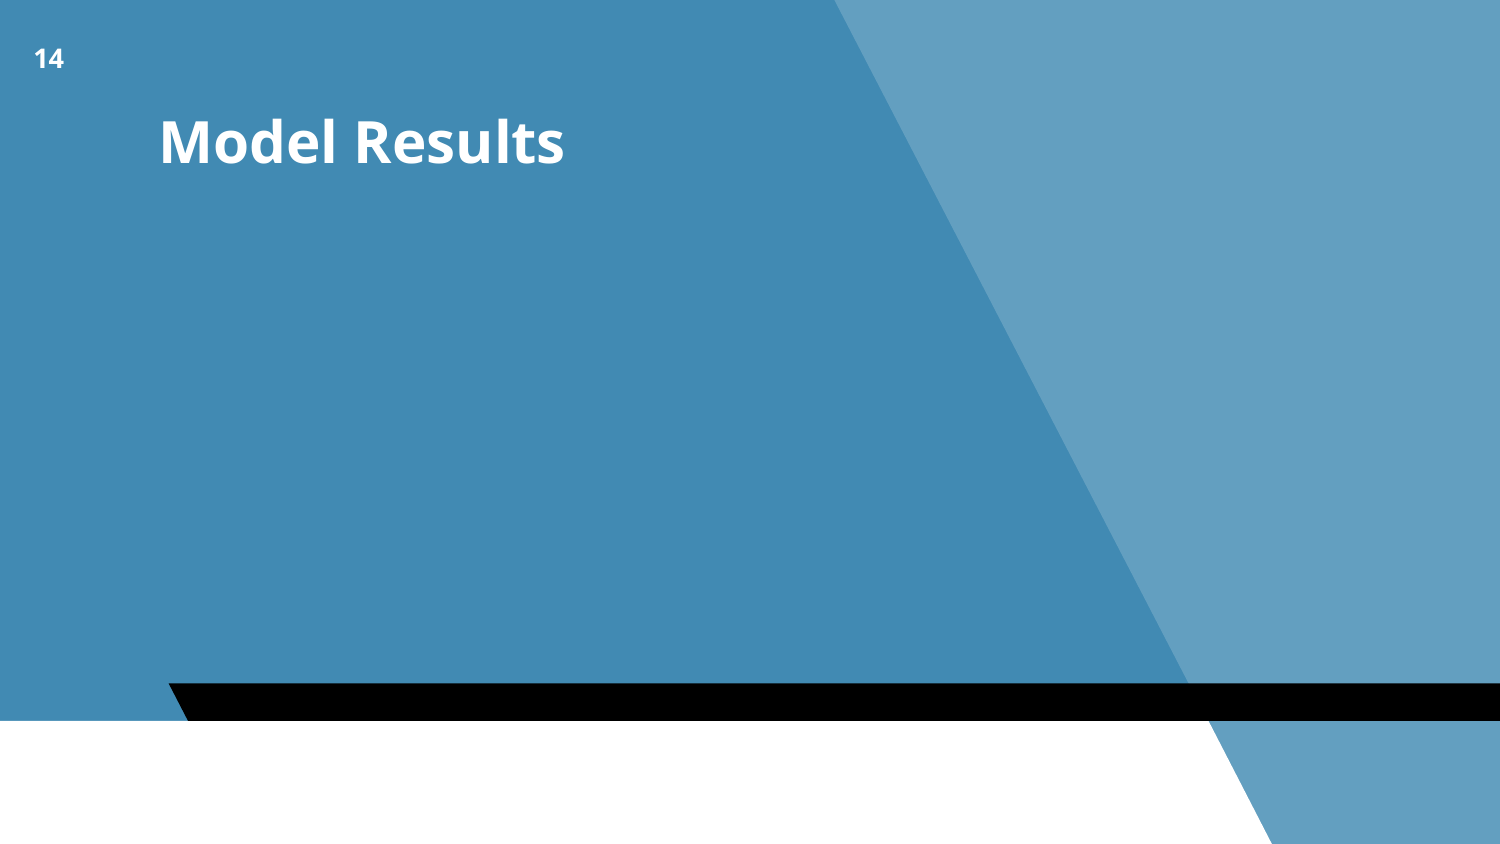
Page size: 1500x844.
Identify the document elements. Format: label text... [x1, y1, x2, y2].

title Model Results [143, 0, 1000, 191]
slide_number 14 [0, 0, 98, 121]
